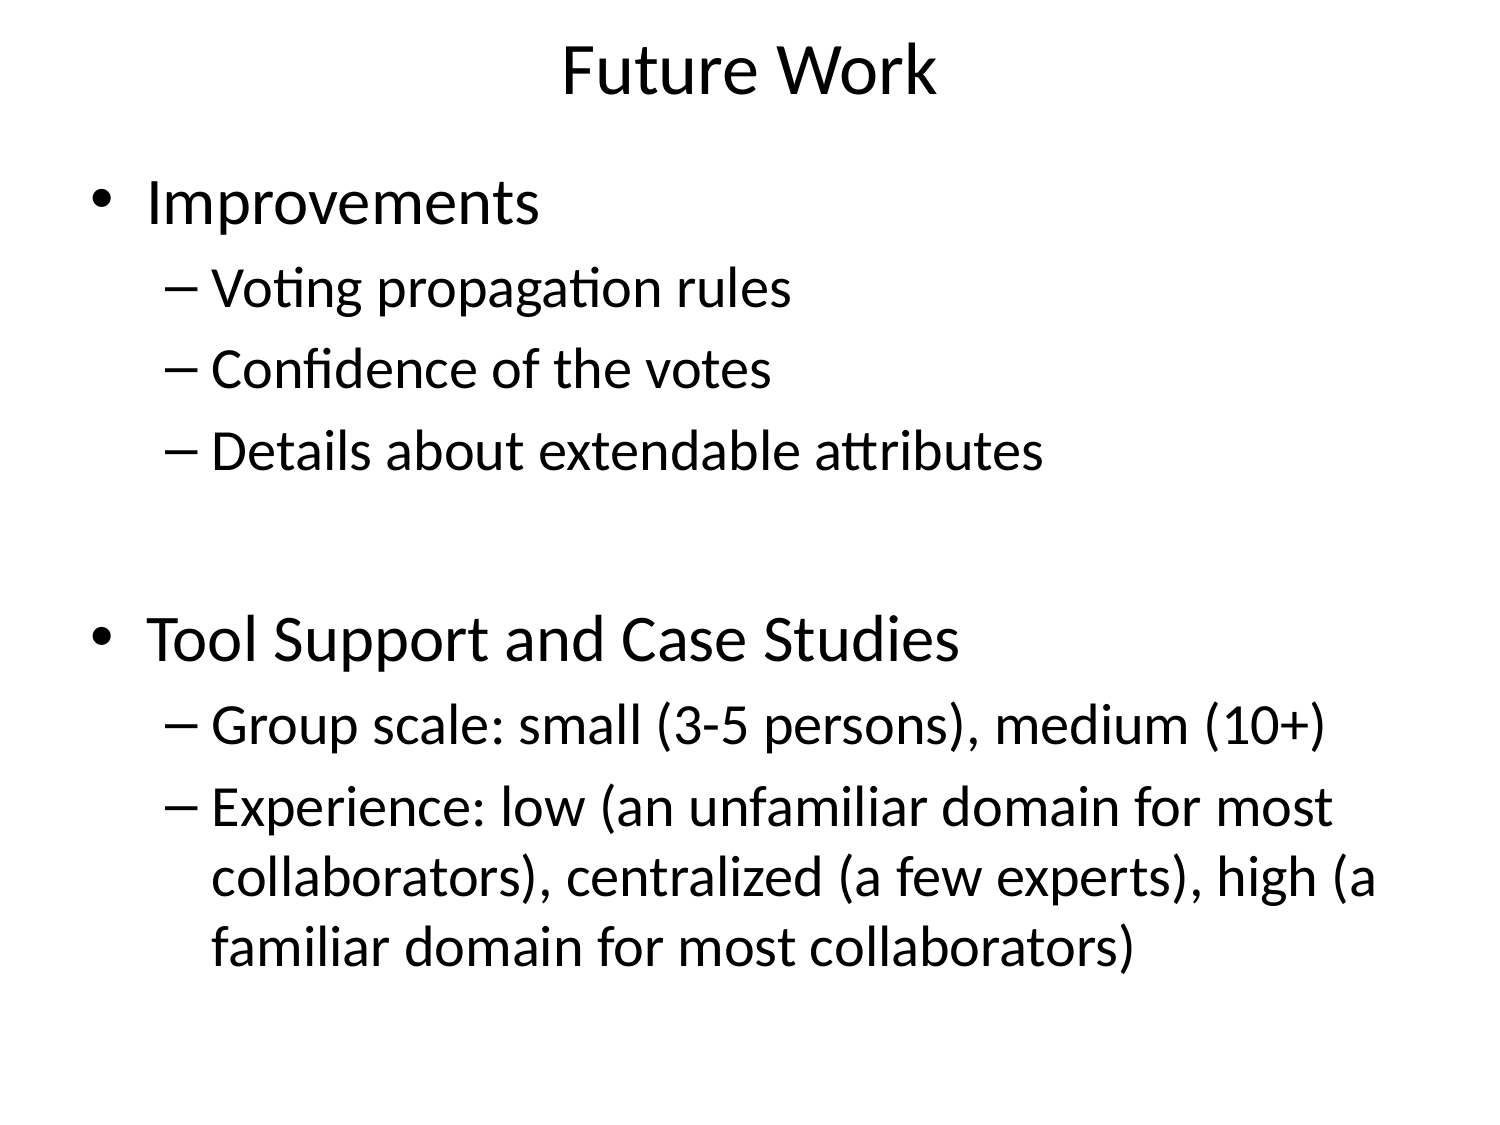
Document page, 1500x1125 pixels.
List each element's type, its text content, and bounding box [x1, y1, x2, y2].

title Future Work [75, 12, 1425, 118]
list Improvements Voting propagation rules Confidence of the votes Details about extendable attributes Tool Support and Case Studies Group scale: small (3-5 persons), medium (10+) Experience: low (an unfamiliar domain for most collaborators), centralized (a few experts), high (a familiar domain for most collaborators) [75, 149, 1425, 1005]
